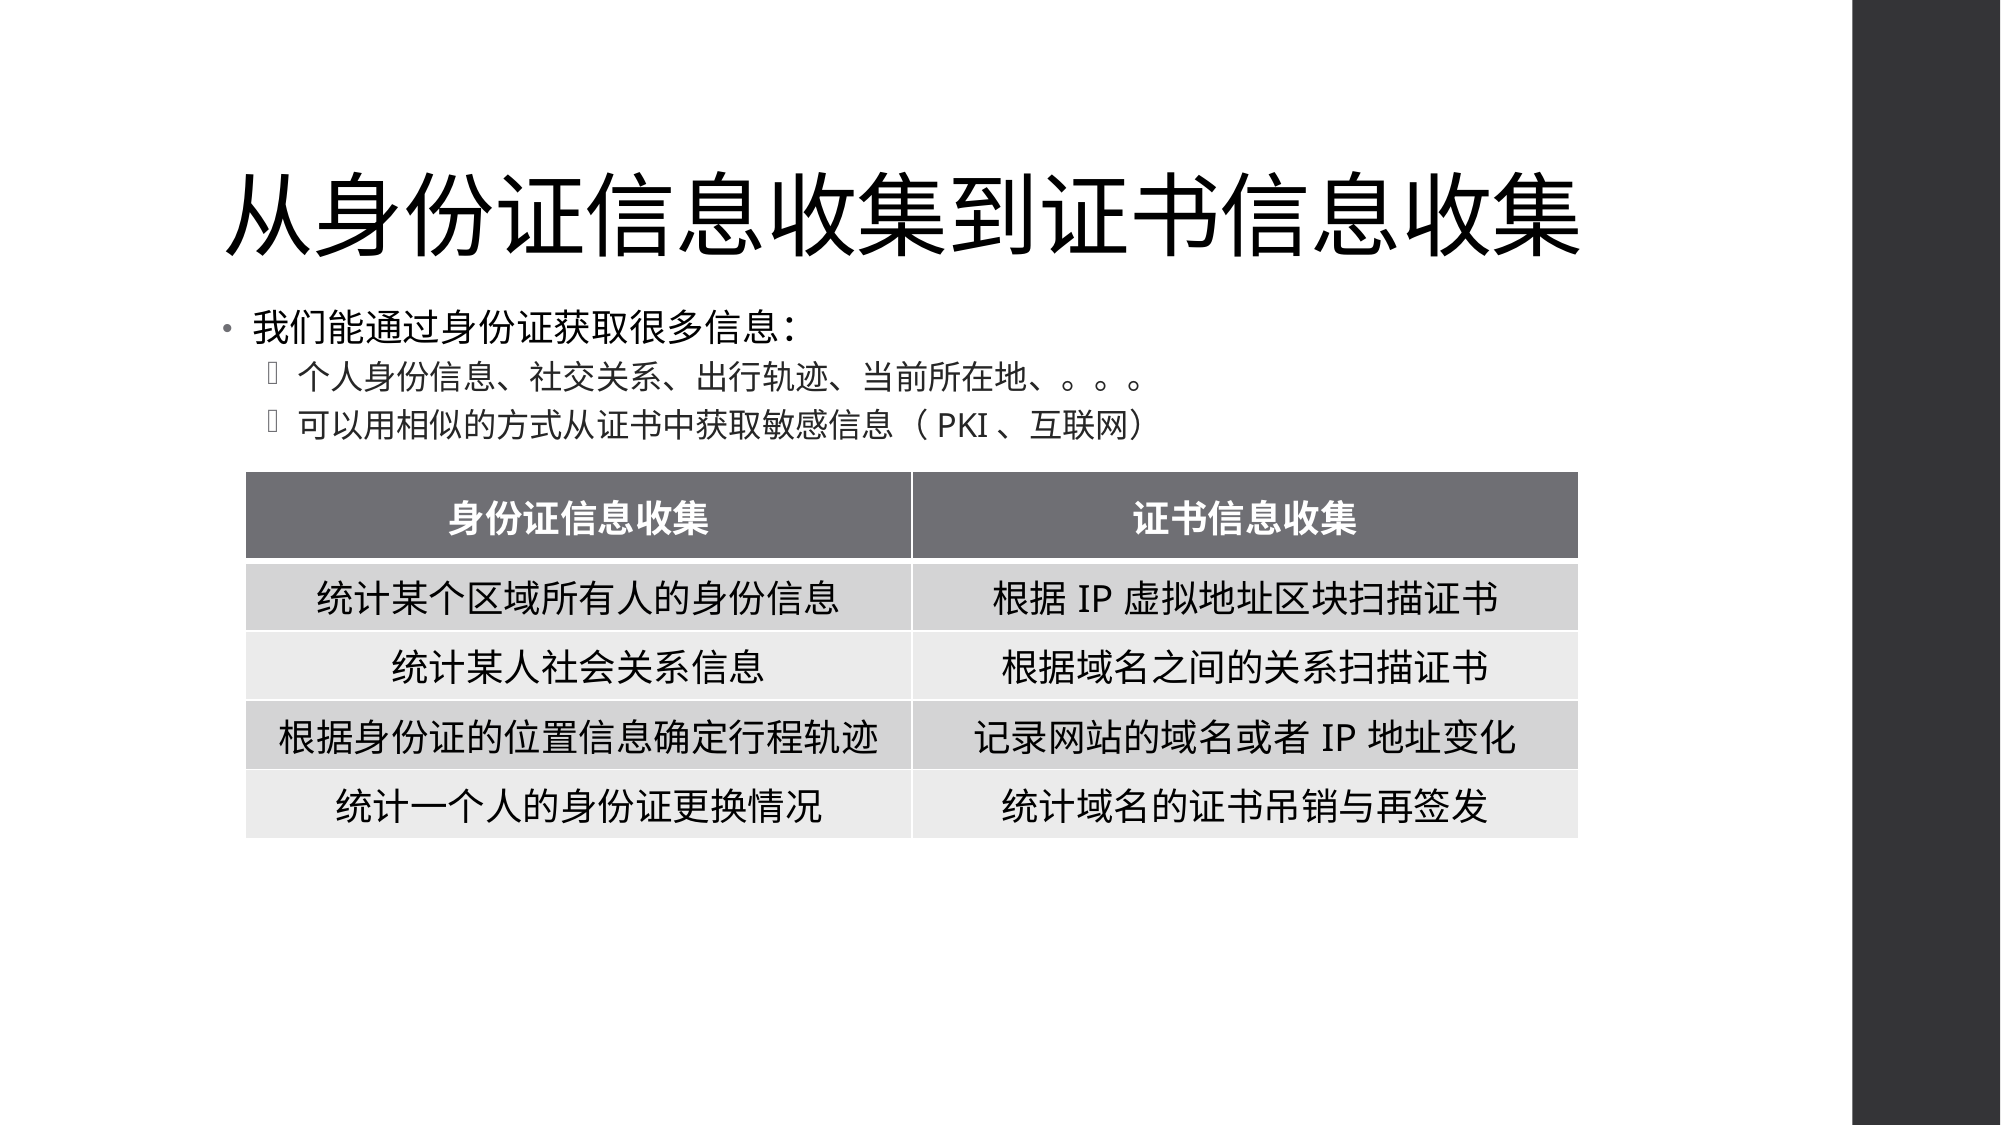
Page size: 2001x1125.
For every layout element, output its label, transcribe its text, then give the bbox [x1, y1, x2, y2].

table_header 证书信息收集 [913, 472, 1578, 558]
table_cell 统计某个区域所有人的身份信息 [246, 564, 911, 630]
title 从身份证信息收集到证书信息收集 [206, 60, 1797, 278]
table_cell 根据域名之间的关系扫描证书 [913, 632, 1578, 699]
table_header 身份证信息收集 [246, 472, 911, 558]
list 我们能通过身份证获取很多信息： 个人身份信息、社交关系、出行轨迹、当前所在地、。。。 可以用相似的方式从证书中获取敏感信息（PKI、互联网） [206, 299, 1617, 1014]
table_cell 统计域名的证书吊销与再签发 [913, 770, 1578, 838]
table_cell 统计一个人的身份证更换情况 [246, 770, 911, 838]
table_cell 根据身份证的位置信息确定行程轨迹 [246, 701, 911, 769]
table_cell 记录网站的域名或者IP地址变化 [913, 701, 1578, 769]
table_cell 根据IP虚拟地址区块扫描证书 [913, 564, 1578, 630]
table_cell 统计某人社会关系信息 [246, 632, 911, 699]
